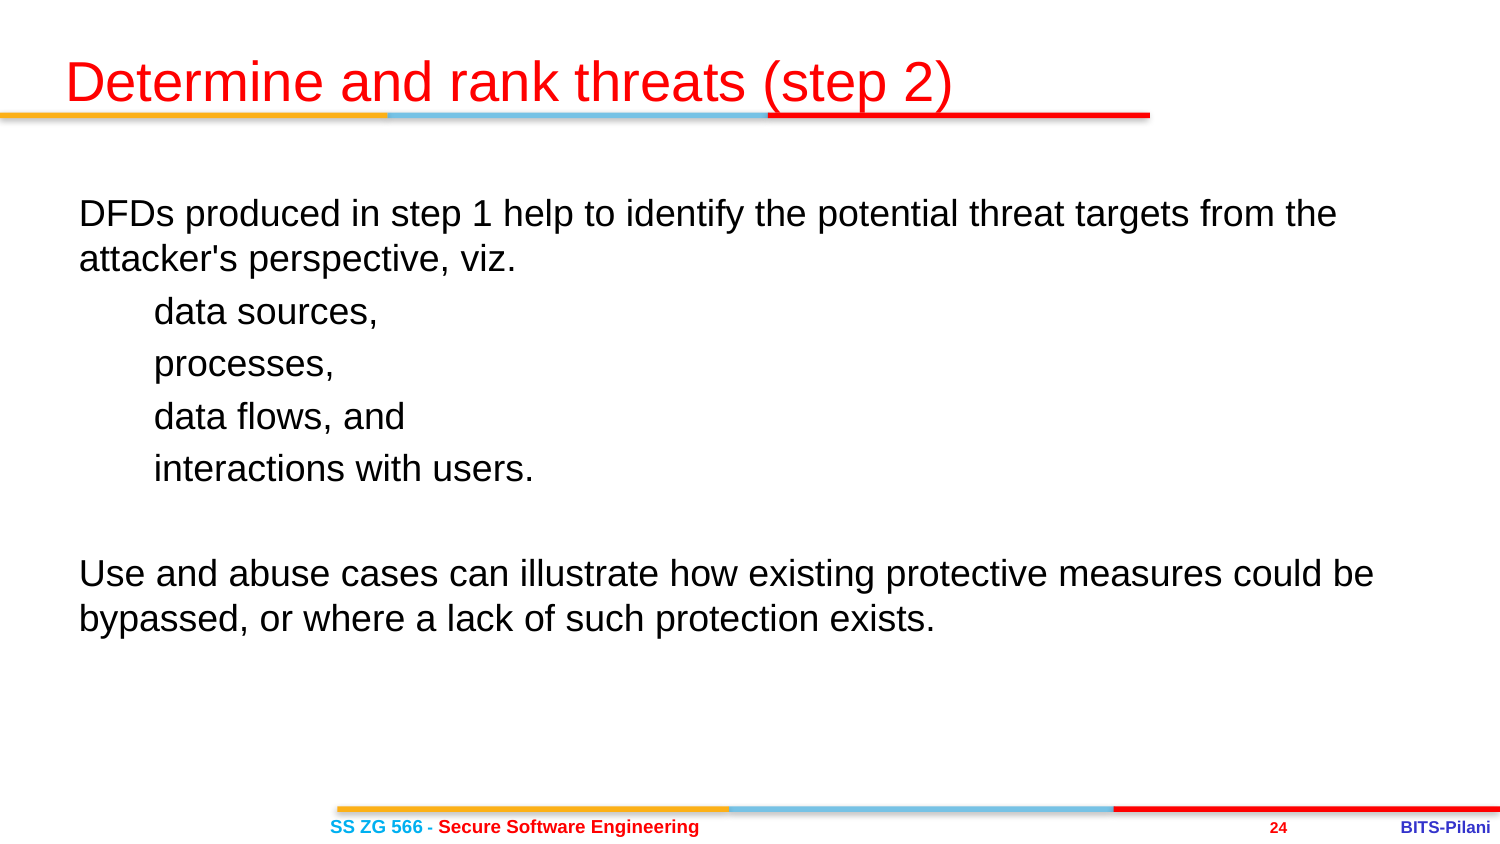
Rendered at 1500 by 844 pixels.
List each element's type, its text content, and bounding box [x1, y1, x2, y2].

list Determine and rank threats (step 2) [50, 25, 1088, 144]
list DFDs produced in step 1 help to identify the potential threat targets from the attacker's perspective, viz. data sources, processes, data flows, and interactions with users. Use and abuse cases can illustrate how existing protective measures could be bypassed, or where a lack of such protection exists. [64, 181, 1414, 739]
